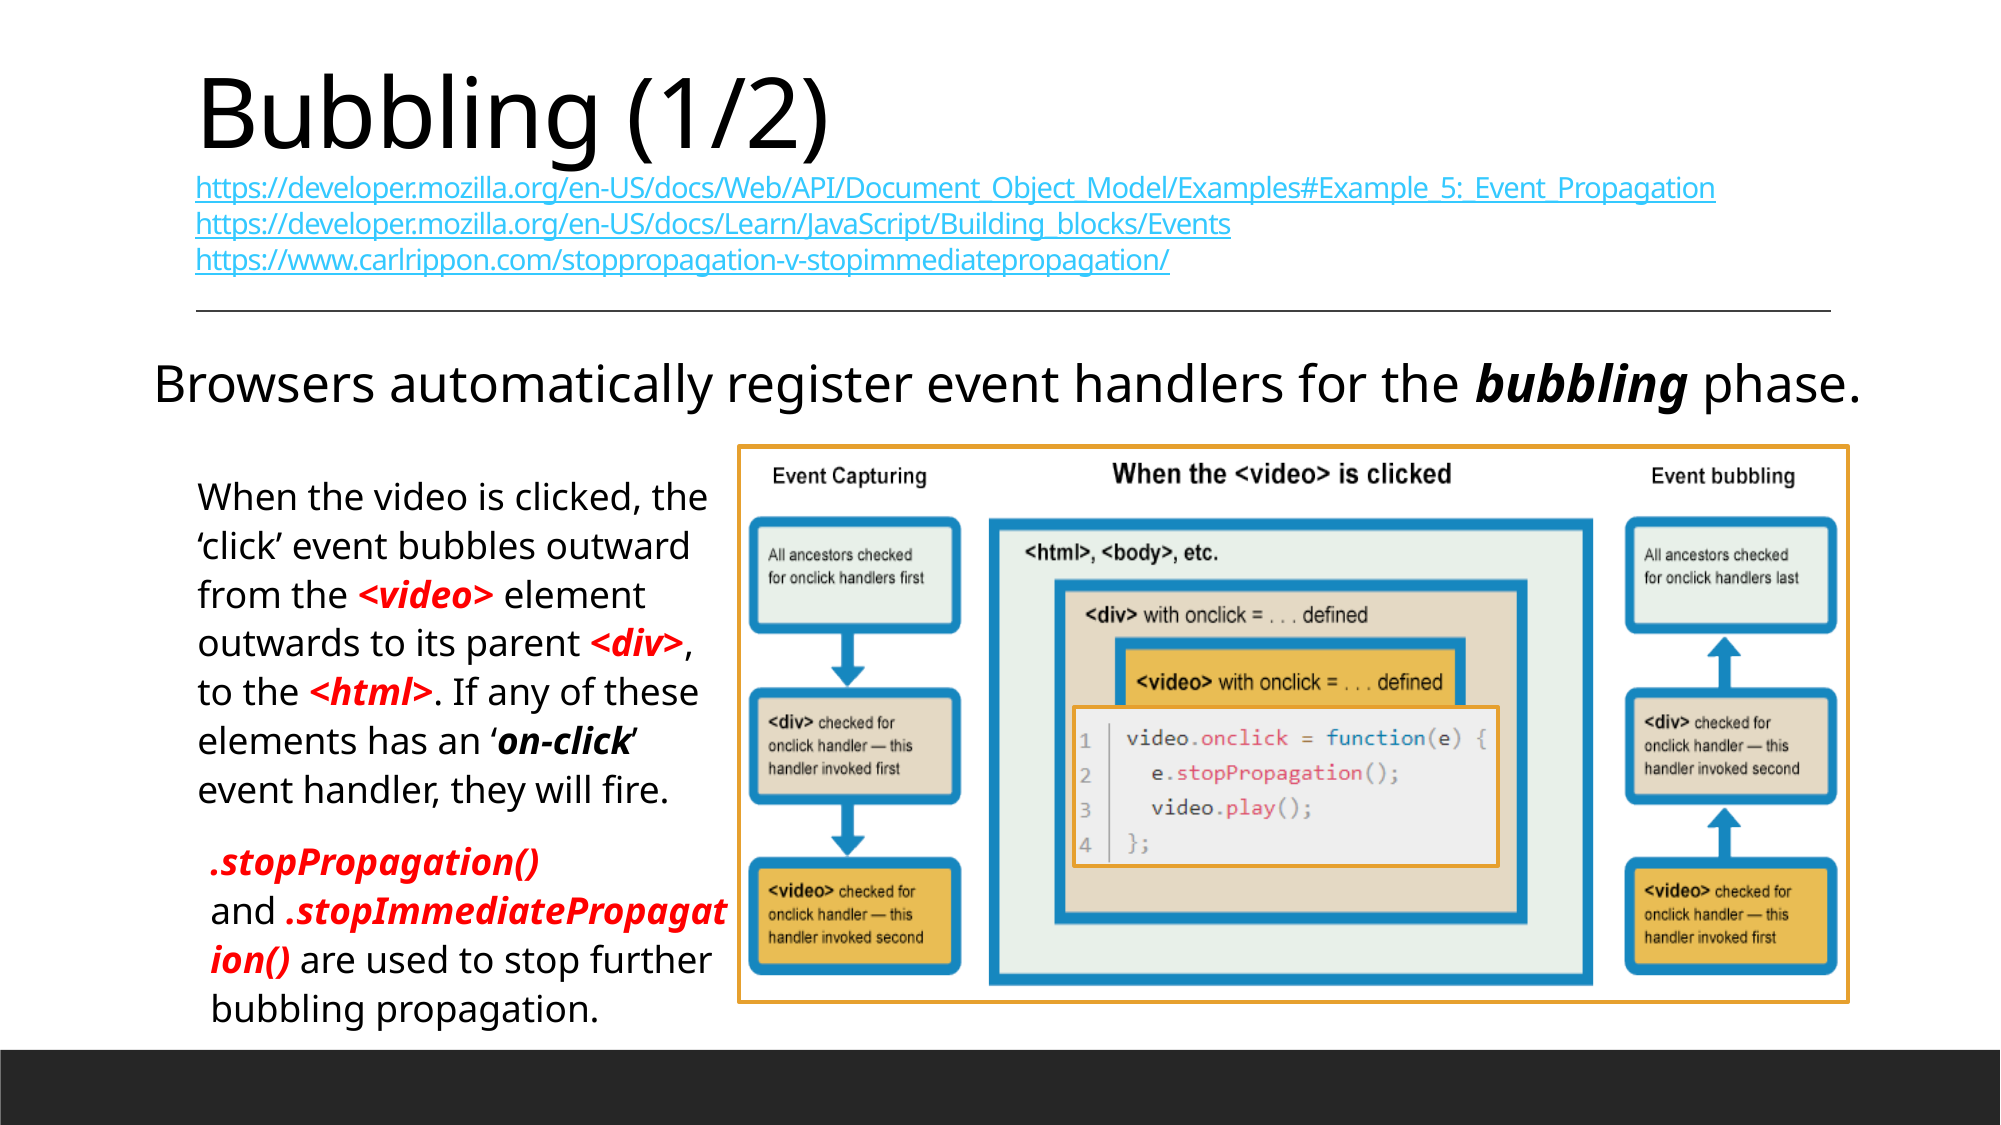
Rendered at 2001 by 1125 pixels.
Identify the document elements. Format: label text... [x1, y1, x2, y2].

picture [740, 448, 1847, 1001]
list When the video is clicked, the ‘click’ event bubbles outward from the <video> element outwards to its parent <div>, to the <html>. If any of these elements has an ‘on-click’ event handler, they will fire. .stopPropagation() and .stopImmediatePropagation() are used to stop further bubbling propagation. [197, 449, 736, 1050]
text_box Browsers automatically register event handlers for the bubbling phase. [138, 315, 1910, 449]
title Bubbling (1/2) https://developer.mozilla.org/en-US/docs/Web/API/Document_Object_Model/Examples#Example_5:_Event_Propagation https://developer.mozilla.org/en-US/docs/Learn/JavaScript/Building_blocks/Events https://www.carlrippon.com/stoppropagation-v-stopimmediatepropagation/ [179, 47, 1869, 285]
